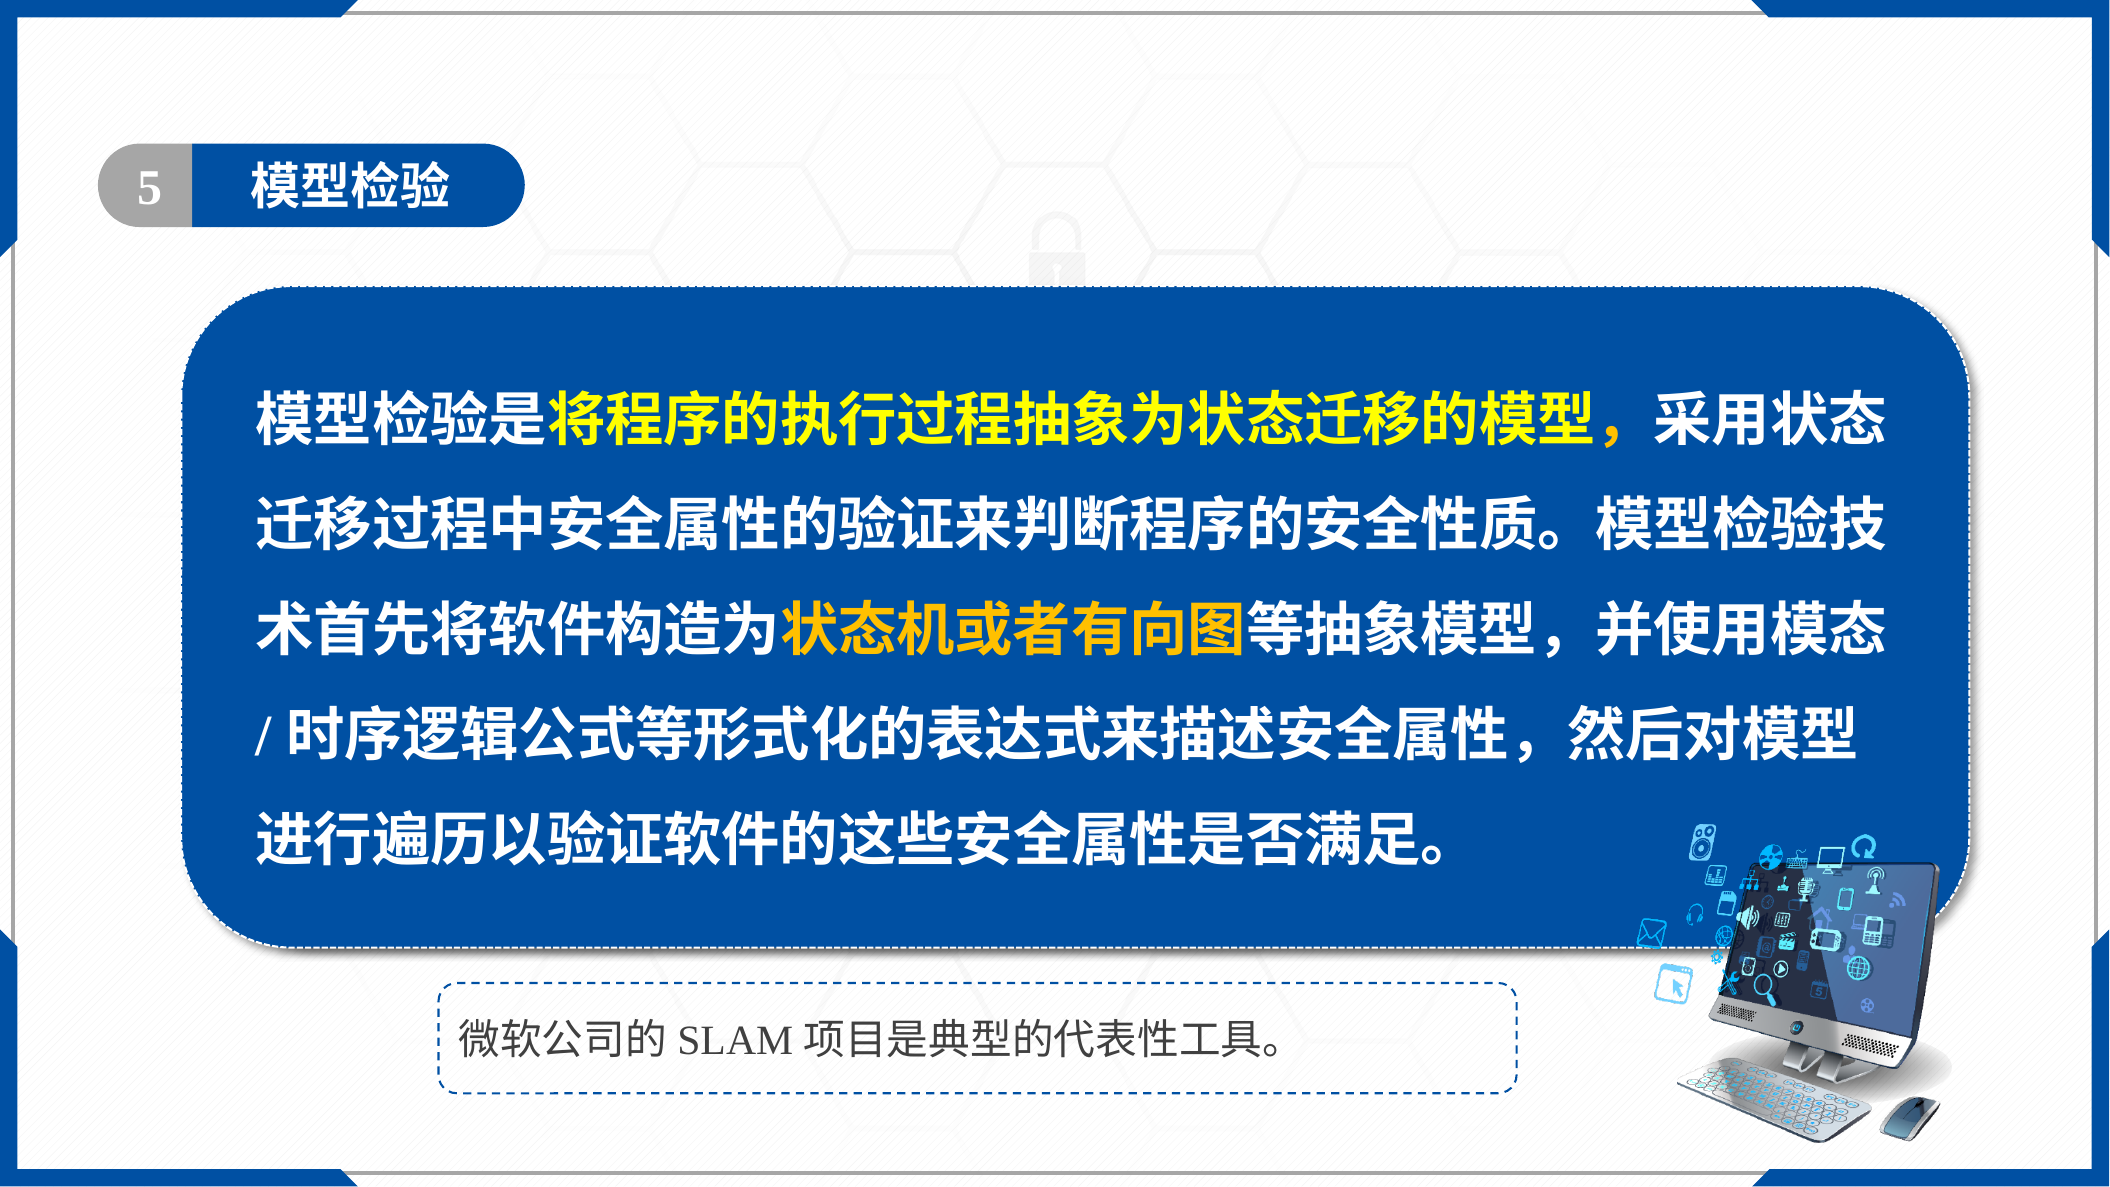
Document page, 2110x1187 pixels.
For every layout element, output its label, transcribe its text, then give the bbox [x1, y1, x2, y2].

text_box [97, 143, 661, 227]
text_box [181, 286, 1970, 948]
text_box 微软公司的SLAM项目是典型的代表性工具。 [437, 981, 1518, 1095]
picture [80, 0, 2029, 1187]
